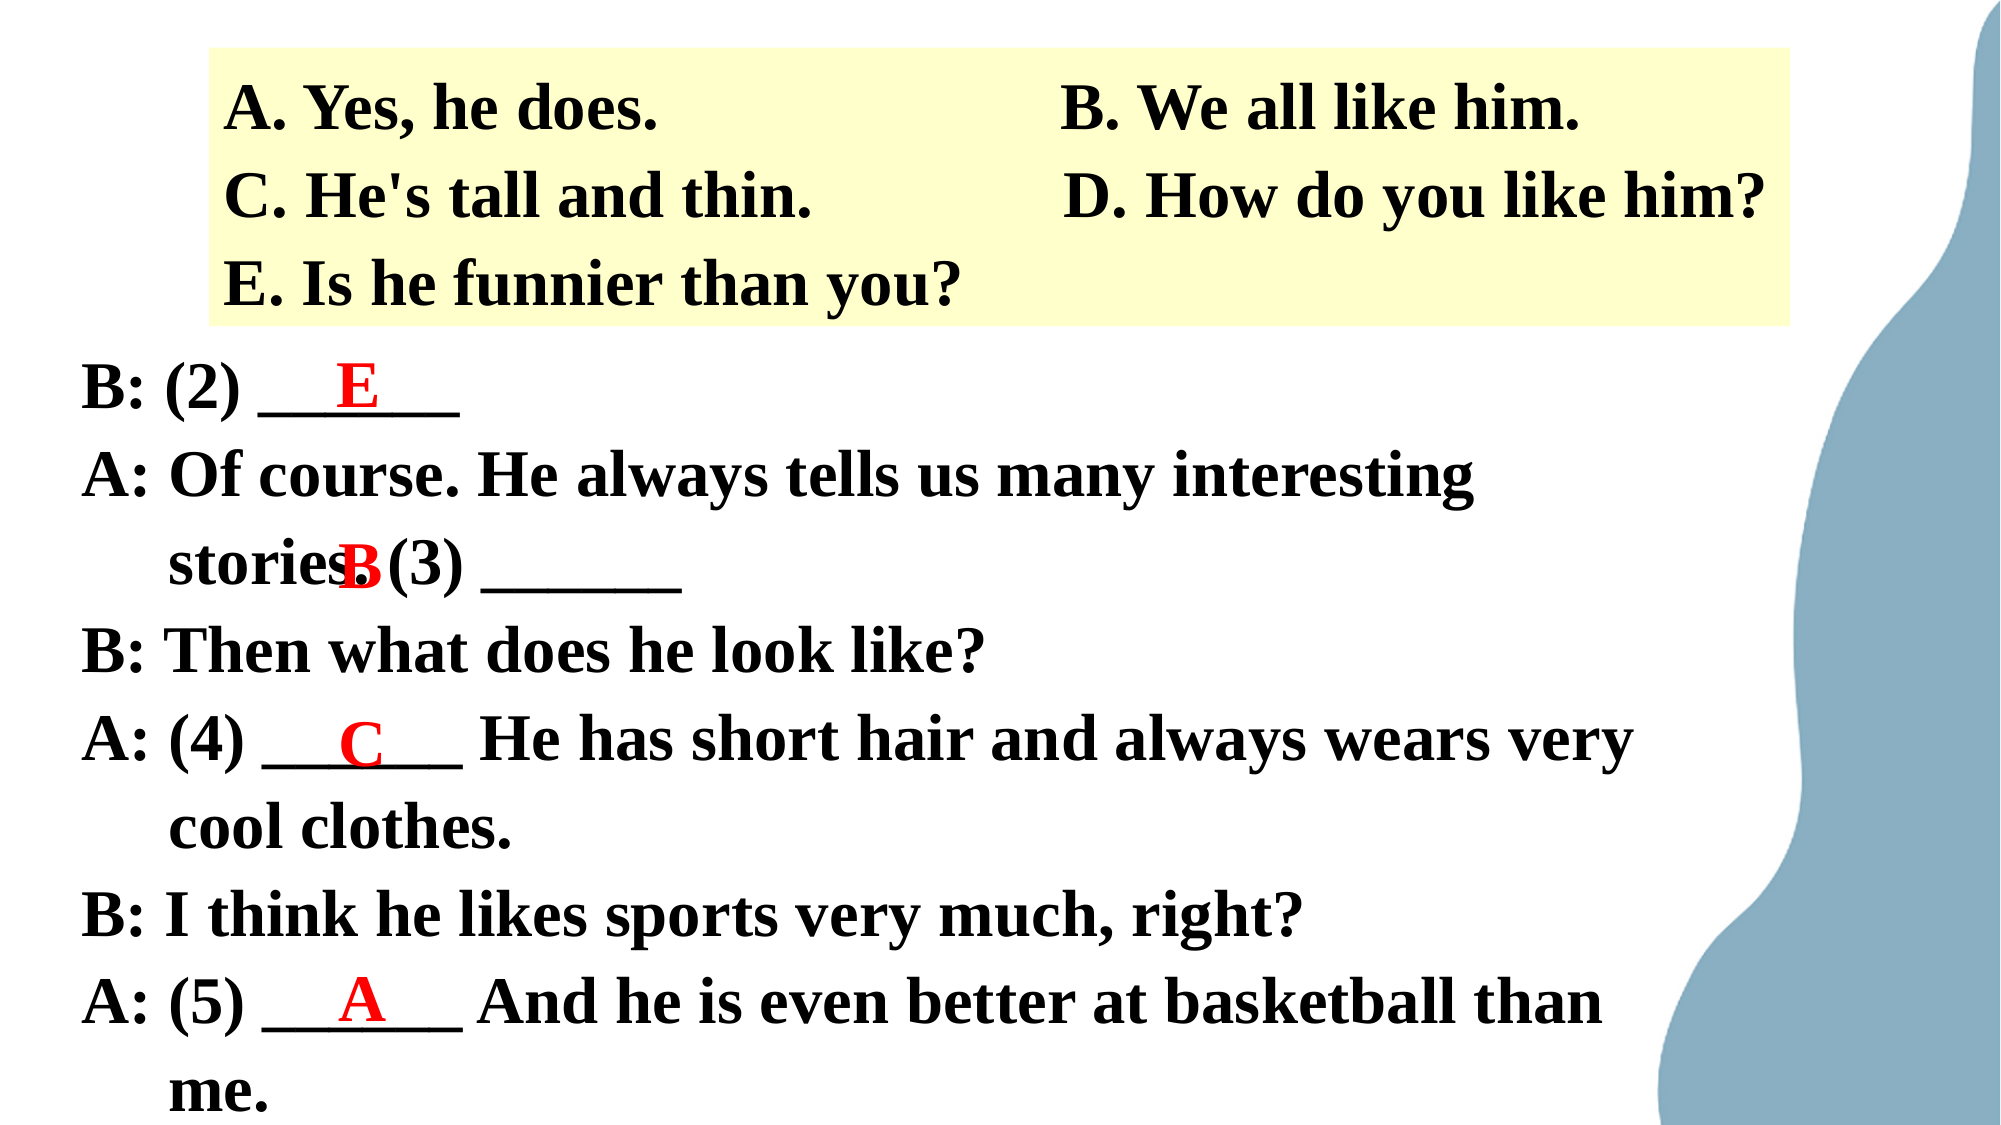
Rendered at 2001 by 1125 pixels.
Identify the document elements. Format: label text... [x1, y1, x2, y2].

text_box B: (2) ______ A: Of course. He always tells us many interesting stories. (3) ______ B: Then what does he look like? A: (4) ______ He has short hair and always wears very cool clothes. B: I think he likes sports very much, right? A: (5) ______ And he is even better at basketball than me. [66, 326, 1700, 1125]
picture [0, 0, 2001, 1125]
text_box A. Yes, he does. B. We all like him. C. He's tall and thin. D. How do you like him? E. Is he funnier than you? [209, 47, 1791, 327]
text_box E [321, 325, 408, 428]
text_box B [323, 506, 408, 610]
text_box A [323, 939, 412, 1043]
text_box C [323, 684, 403, 788]
